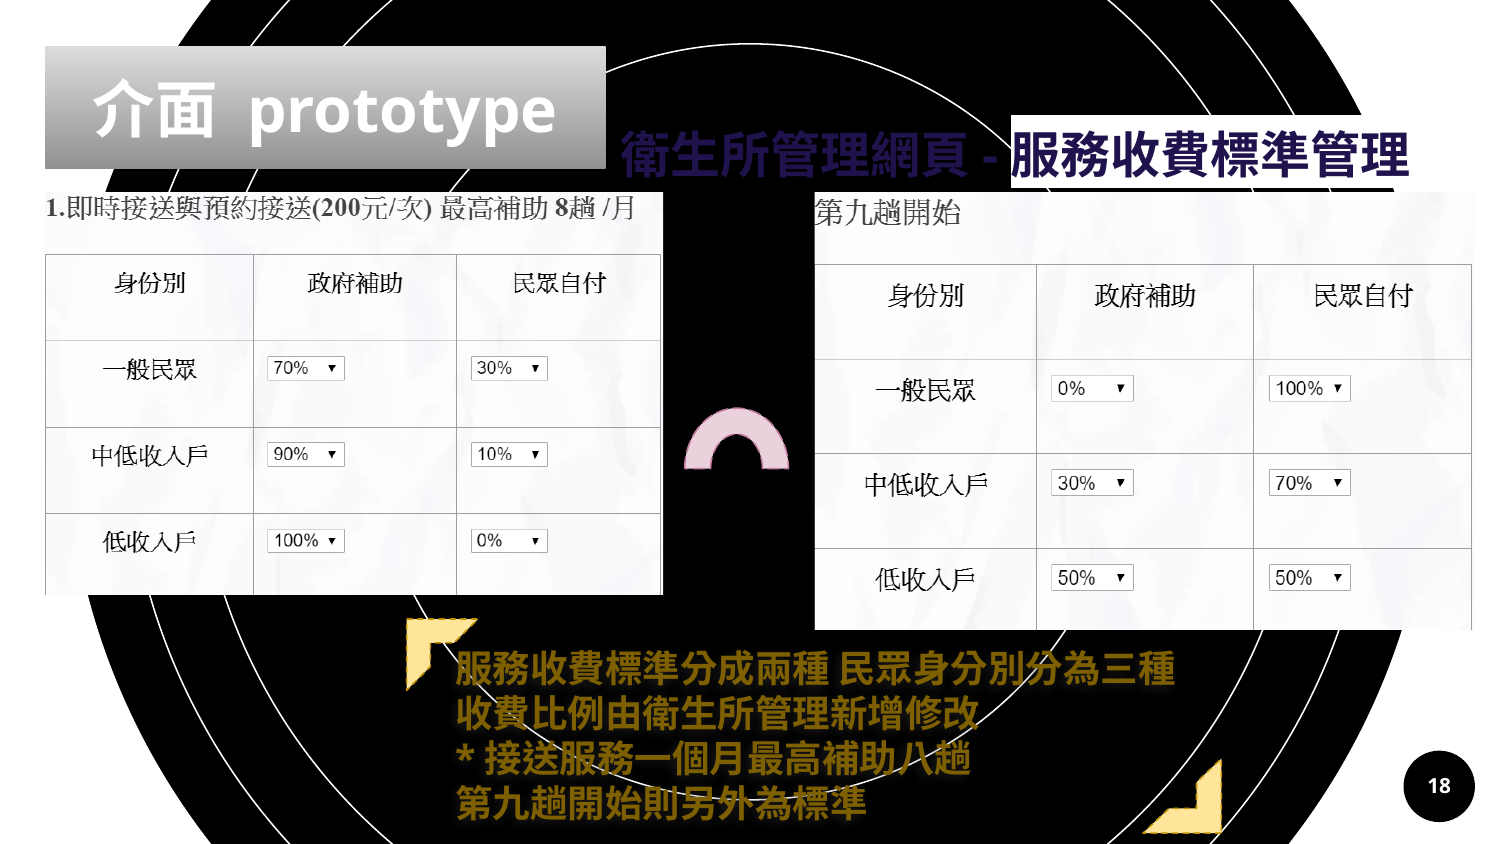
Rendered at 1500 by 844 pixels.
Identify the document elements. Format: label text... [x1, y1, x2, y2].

picture [44, 192, 664, 595]
slide_number 18 [1403, 750, 1475, 823]
text_box [684, 408, 789, 469]
text_box [406, 619, 478, 691]
text_box 介面 prototype [45, 46, 606, 169]
text_box 衛生所管理網頁-服務收費標準管理 [605, 108, 1438, 158]
text_box 服務收費標準分成兩種 民眾身分別分為三種 收費比例由衛生所管理新增修改 *接送服務一個月最高補助八趟 第九趟開始則另外為標準 [440, 629, 1234, 834]
picture [814, 192, 1476, 630]
